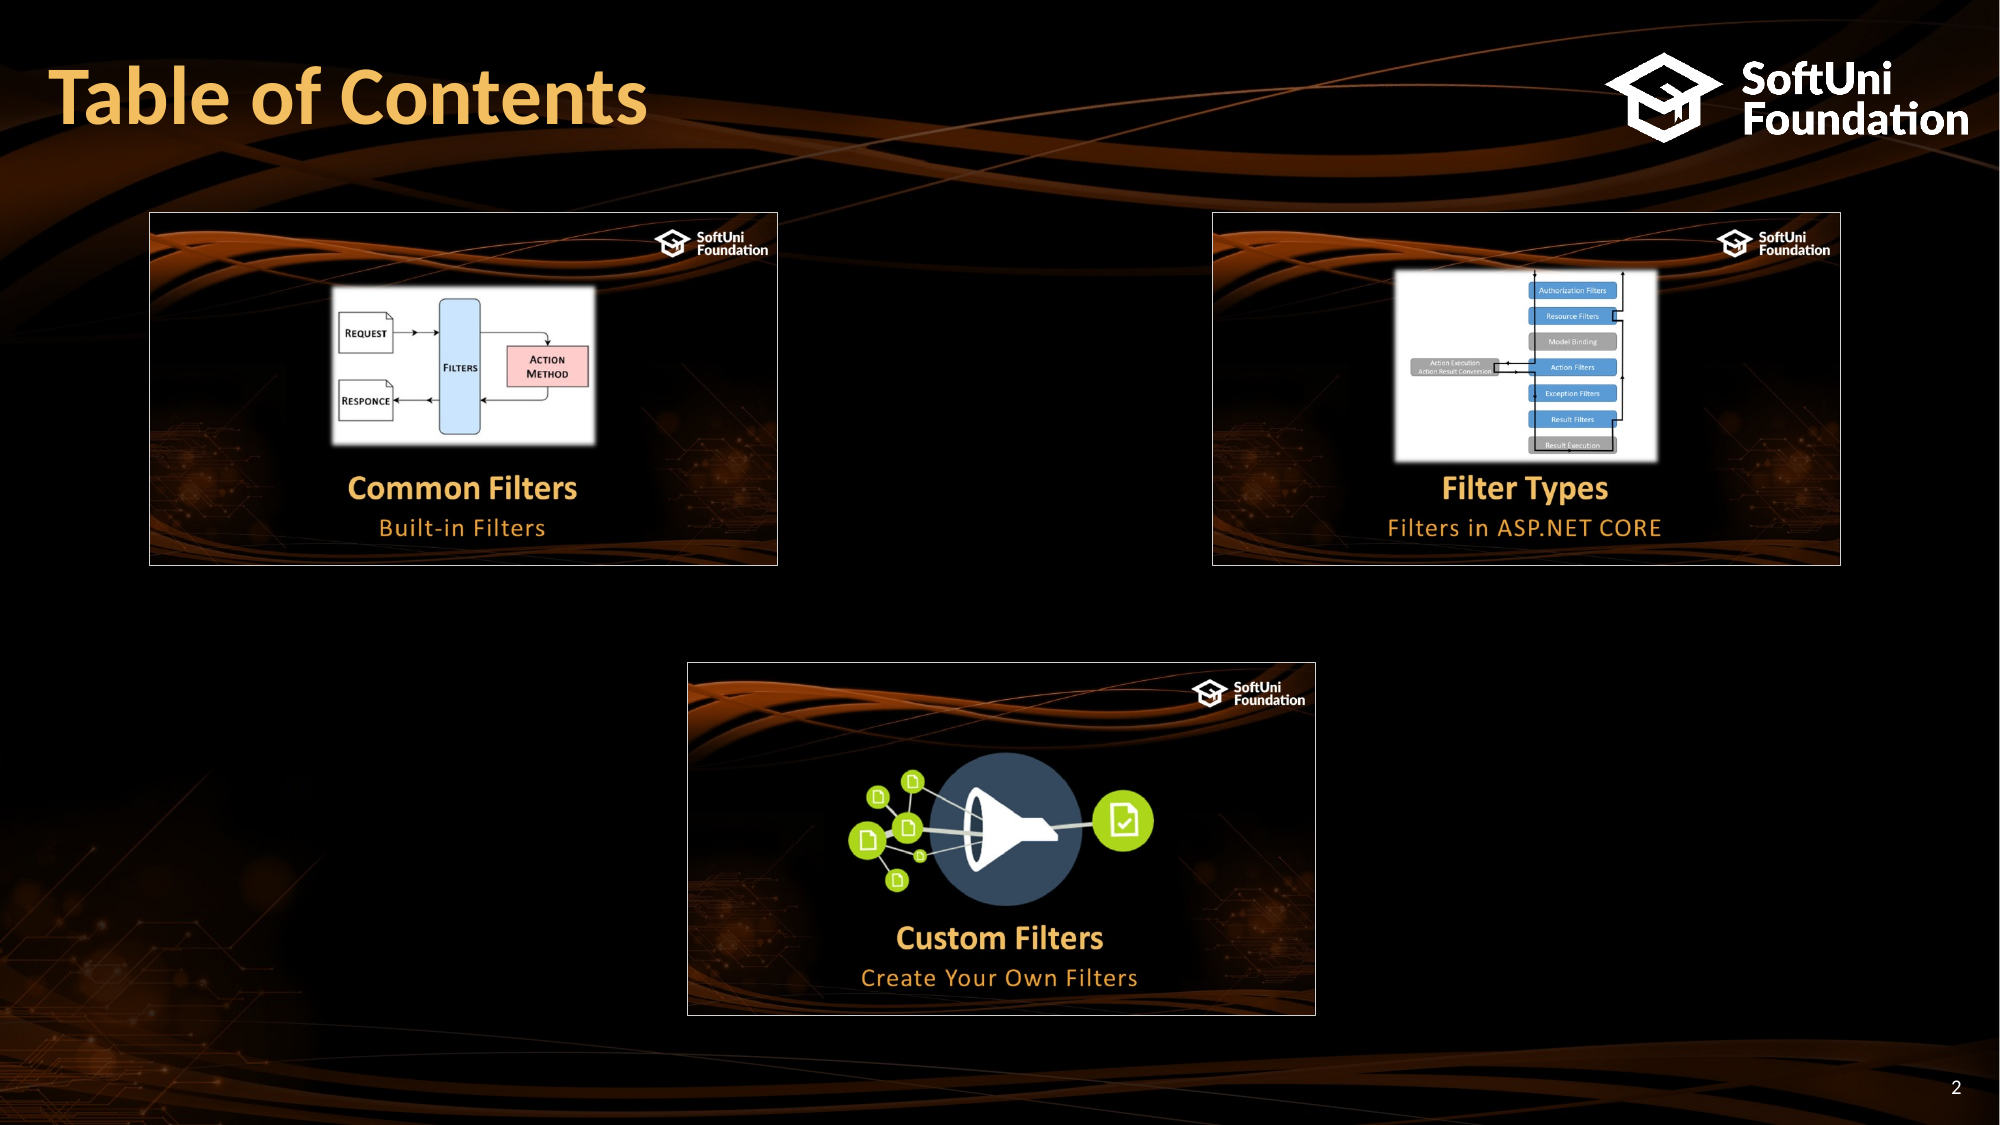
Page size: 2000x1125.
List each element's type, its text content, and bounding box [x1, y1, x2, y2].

slide_number 2 [1897, 1070, 1968, 1103]
title Table of Contents [30, 6, 1602, 189]
picture [0, 0, 2000, 1125]
